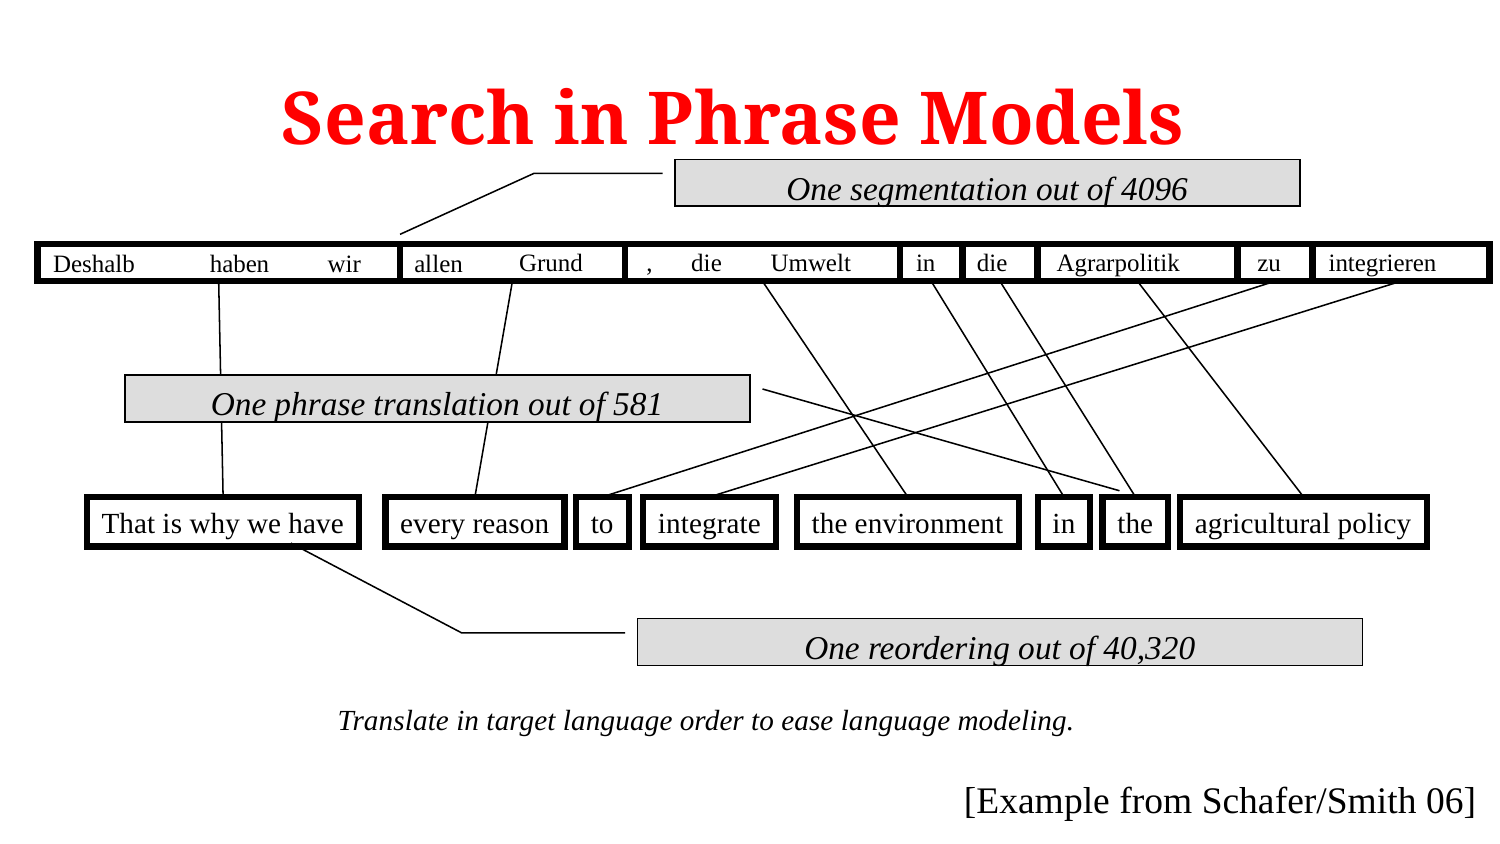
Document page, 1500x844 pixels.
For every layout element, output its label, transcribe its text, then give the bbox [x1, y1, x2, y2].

text_box One reordering out of 40,320 [637, 618, 1363, 666]
text_box That is why we have [86, 496, 360, 547]
text_box , [631, 239, 668, 243]
text_box Grund [504, 239, 598, 243]
text_box One phrase translation out of 581 [516, 374, 596, 422]
text_box [899, 243, 962, 278]
text_box the environment [796, 506, 1019, 547]
text_box [1037, 243, 1237, 278]
text_box Umwelt [755, 239, 867, 243]
text_box in [901, 239, 951, 243]
text_box Translate in target language order to ease language modeling. [323, 693, 1091, 744]
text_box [930, 281, 997, 498]
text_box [474, 281, 513, 498]
text_box integrieren [1313, 239, 1452, 243]
text_box die [962, 239, 1023, 243]
text_box [624, 243, 899, 279]
text_box Agrarpolitik [1041, 239, 1196, 243]
text_box One phrase translation out of 581 [125, 374, 213, 422]
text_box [602, 281, 707, 498]
text_box [1312, 243, 1490, 282]
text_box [762, 281, 909, 498]
text_box every reason [385, 496, 565, 547]
text_box agricultural policy [1180, 496, 1427, 547]
title Search in Phrase Models [41, 64, 1425, 180]
text_box [962, 243, 1037, 278]
slide_number [Example from Schafer/Smith 06] [949, 768, 1500, 828]
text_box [1137, 281, 1304, 498]
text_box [999, 281, 1136, 498]
text_box One segmentation out of 4096 [675, 159, 1300, 207]
text_box [399, 243, 624, 282]
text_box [909, 281, 928, 498]
text_box in [1037, 507, 1091, 547]
text_box the [1102, 507, 1169, 547]
text_box to [576, 496, 629, 547]
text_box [709, 281, 760, 498]
text_box One phrase translation out of 581 [228, 374, 469, 422]
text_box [1305, 281, 1402, 498]
text_box zu [1242, 239, 1296, 243]
text_box [37, 243, 399, 282]
text_box integrate [643, 505, 776, 547]
text_box [1237, 243, 1312, 279]
text_box die [676, 239, 737, 243]
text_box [218, 281, 224, 498]
